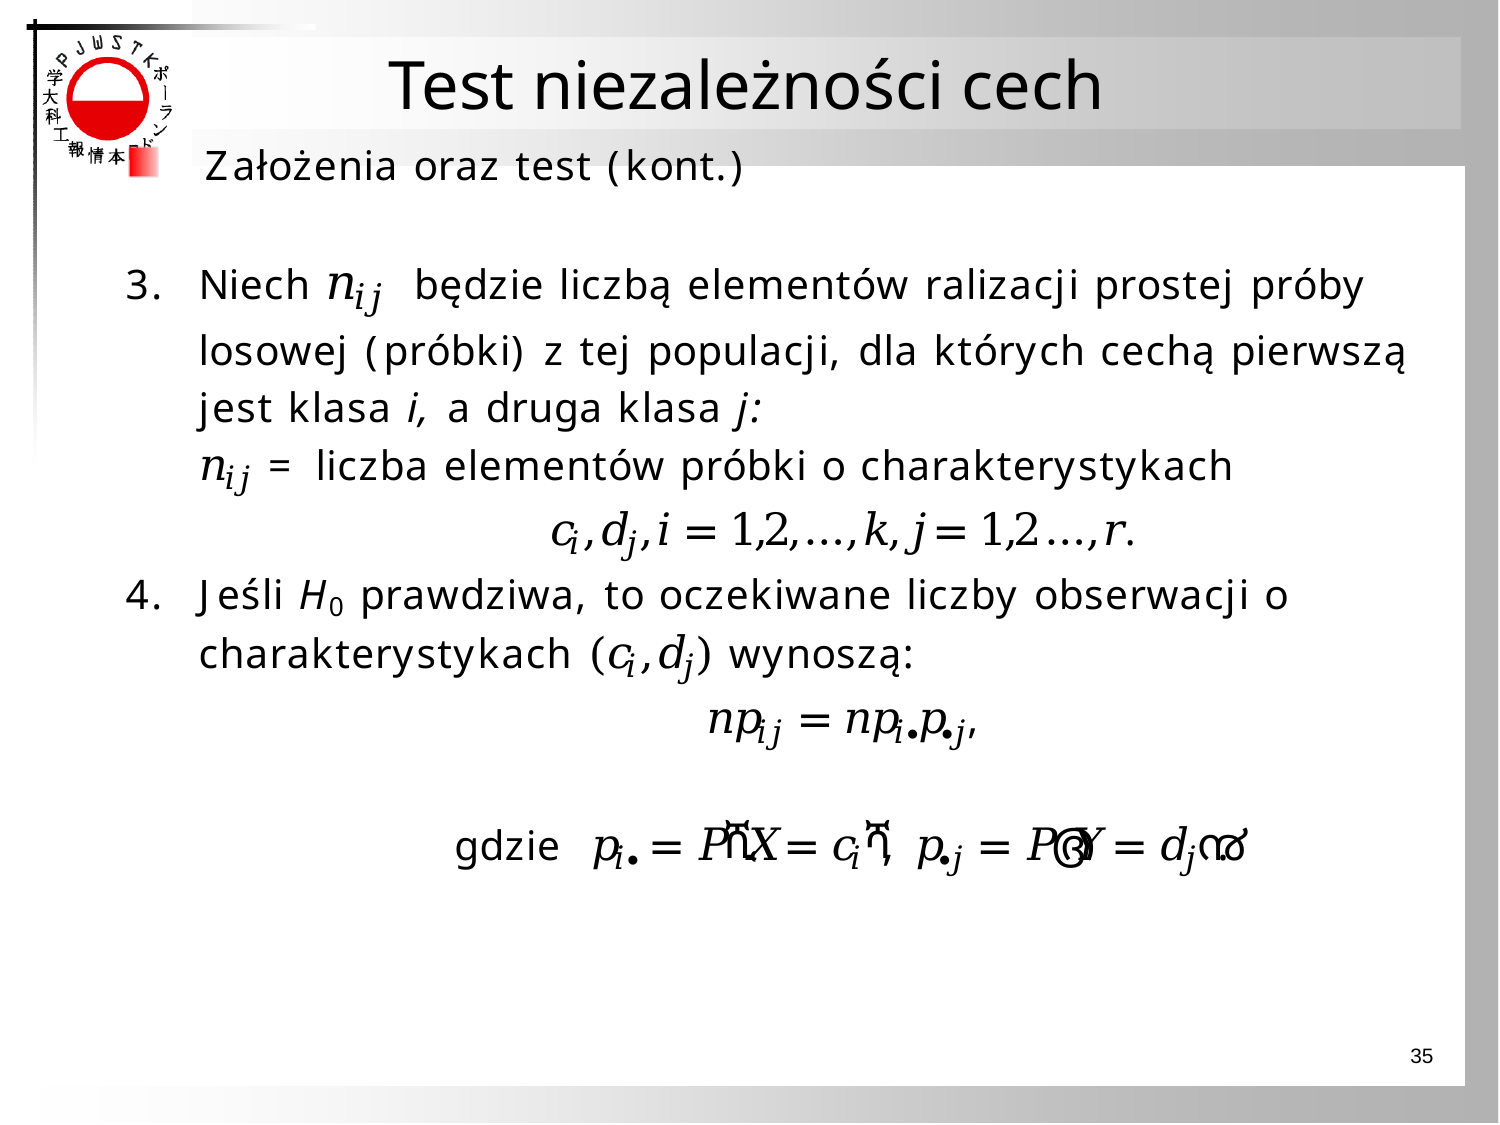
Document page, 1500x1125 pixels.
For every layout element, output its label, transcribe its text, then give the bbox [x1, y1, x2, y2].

title Test niezależności cech [194, 30, 1318, 136]
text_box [88, 139, 1490, 1125]
